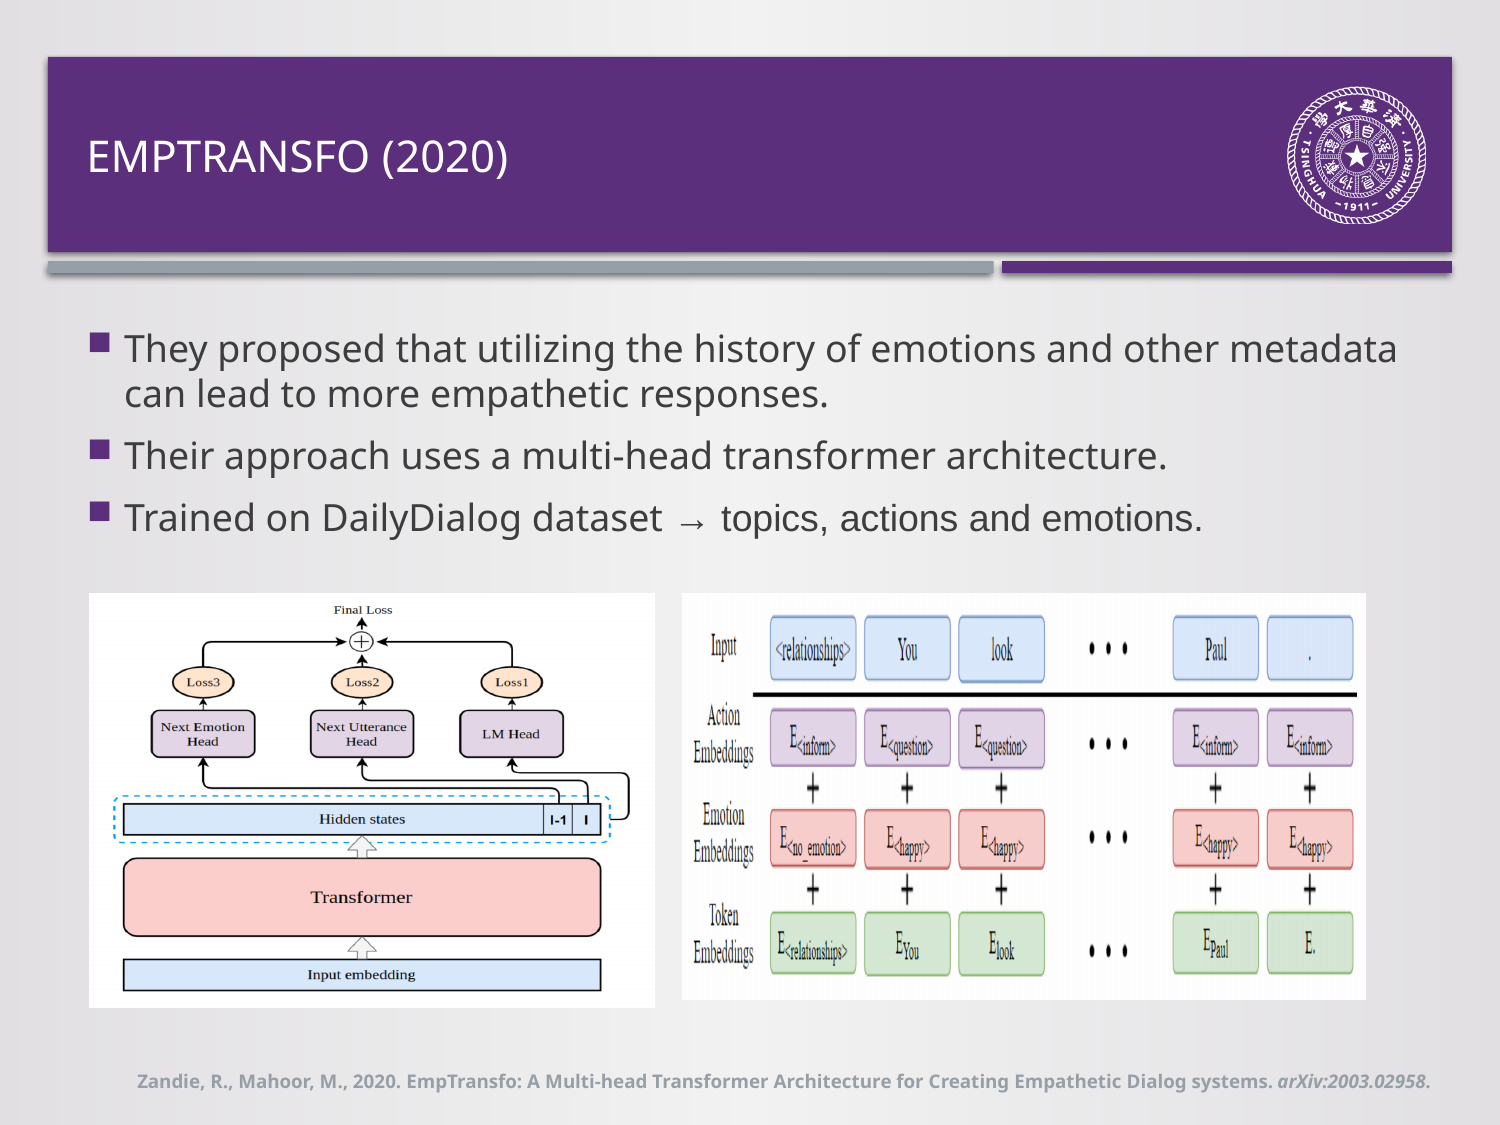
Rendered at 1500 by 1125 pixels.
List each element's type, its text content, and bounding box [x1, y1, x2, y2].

picture [88, 593, 656, 1009]
picture [681, 593, 1367, 1000]
title Emptransfo (2020) [71, 71, 1288, 238]
text_box Zandie, R., Mahoor, M., 2020. EmpTransfo: A Multi-head Transformer Architecture for Creating Empathetic Dialog systems. arXiv:2003.02958. [122, 1061, 1500, 1100]
list They proposed that utilizing the history of emotions and other metadata can lead to more empathetic responses. Their approach uses a multi-head transformer architecture. Trained on DailyDialog dataset → topics, actions and emotions. [71, 317, 1429, 921]
